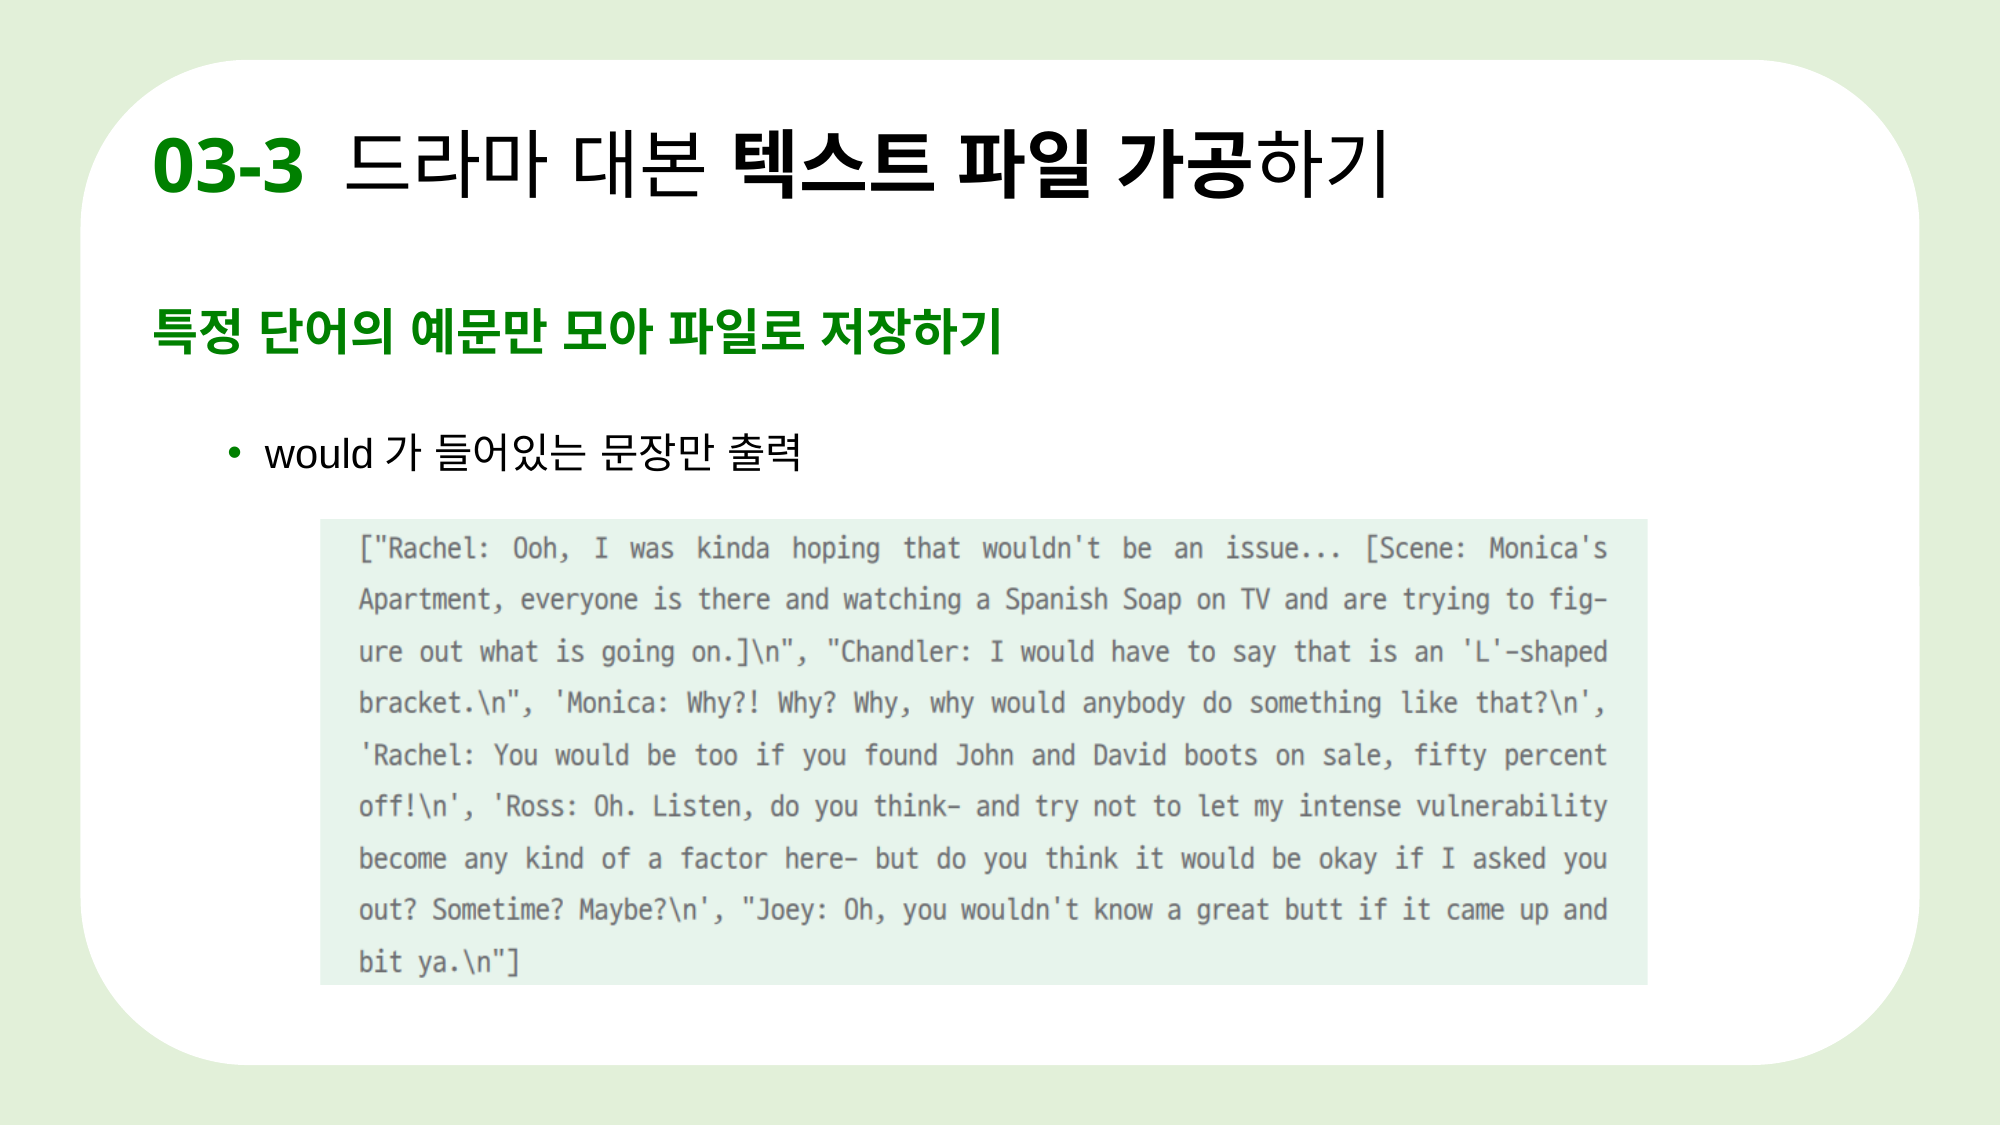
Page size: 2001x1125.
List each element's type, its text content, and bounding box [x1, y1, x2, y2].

list 특정 단어의 예문만 모아 파일로 저장하기 would가 들어있는 문장만 출력 [137, 299, 1863, 1014]
title 03-3 드라마 대본 텍스트 파일 가공하기 [137, 59, 1863, 278]
picture [319, 519, 1652, 986]
